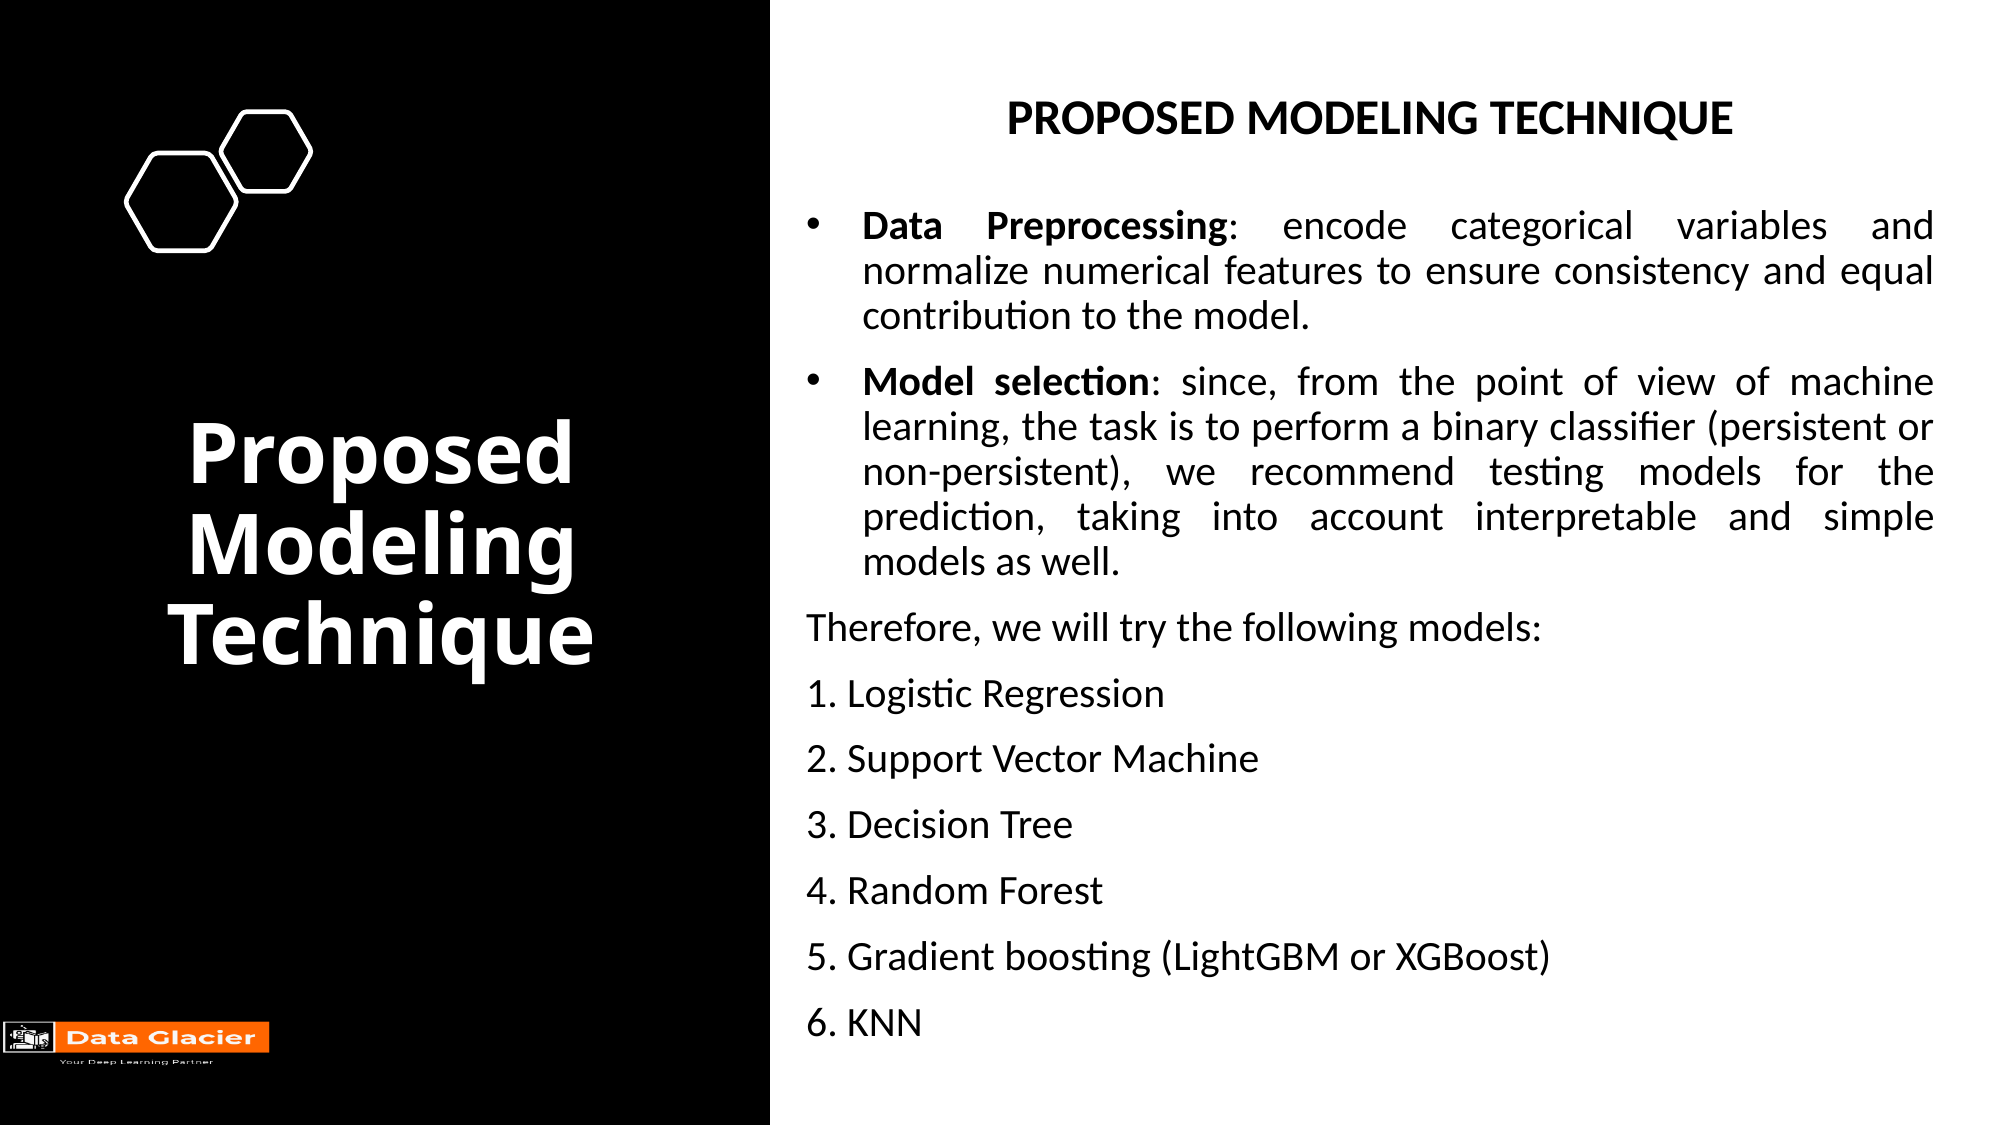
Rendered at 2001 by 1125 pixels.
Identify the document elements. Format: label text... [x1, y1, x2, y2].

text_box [125, 111, 311, 251]
text_box [771, 0, 2000, 1125]
text_box [0, 691, 771, 1125]
subtitle PROPOSED MODELING TECHNIQUE Data Preprocessing: encode categorical variables and normalize numerical features to ensure consistency and equal contribution to the model. Model selection: since, from the point of view of machine learning, the task is to perform a binary classifier (persistent or non-persistent), we recommend testing models for the prediction, taking into account interpretable and simple models as well. Therefore, we will try the following models: 1. Logistic Regression 2. Support Vector Machine 3. Decision Tree 4. Random Forest 5. Gradient boosting (LightGBM or XGBoost) 6. KNN [791, 78, 1951, 1058]
title Proposed Modeling Technique [0, 403, 771, 691]
picture [0, 961, 272, 1125]
text_box [0, 0, 771, 403]
